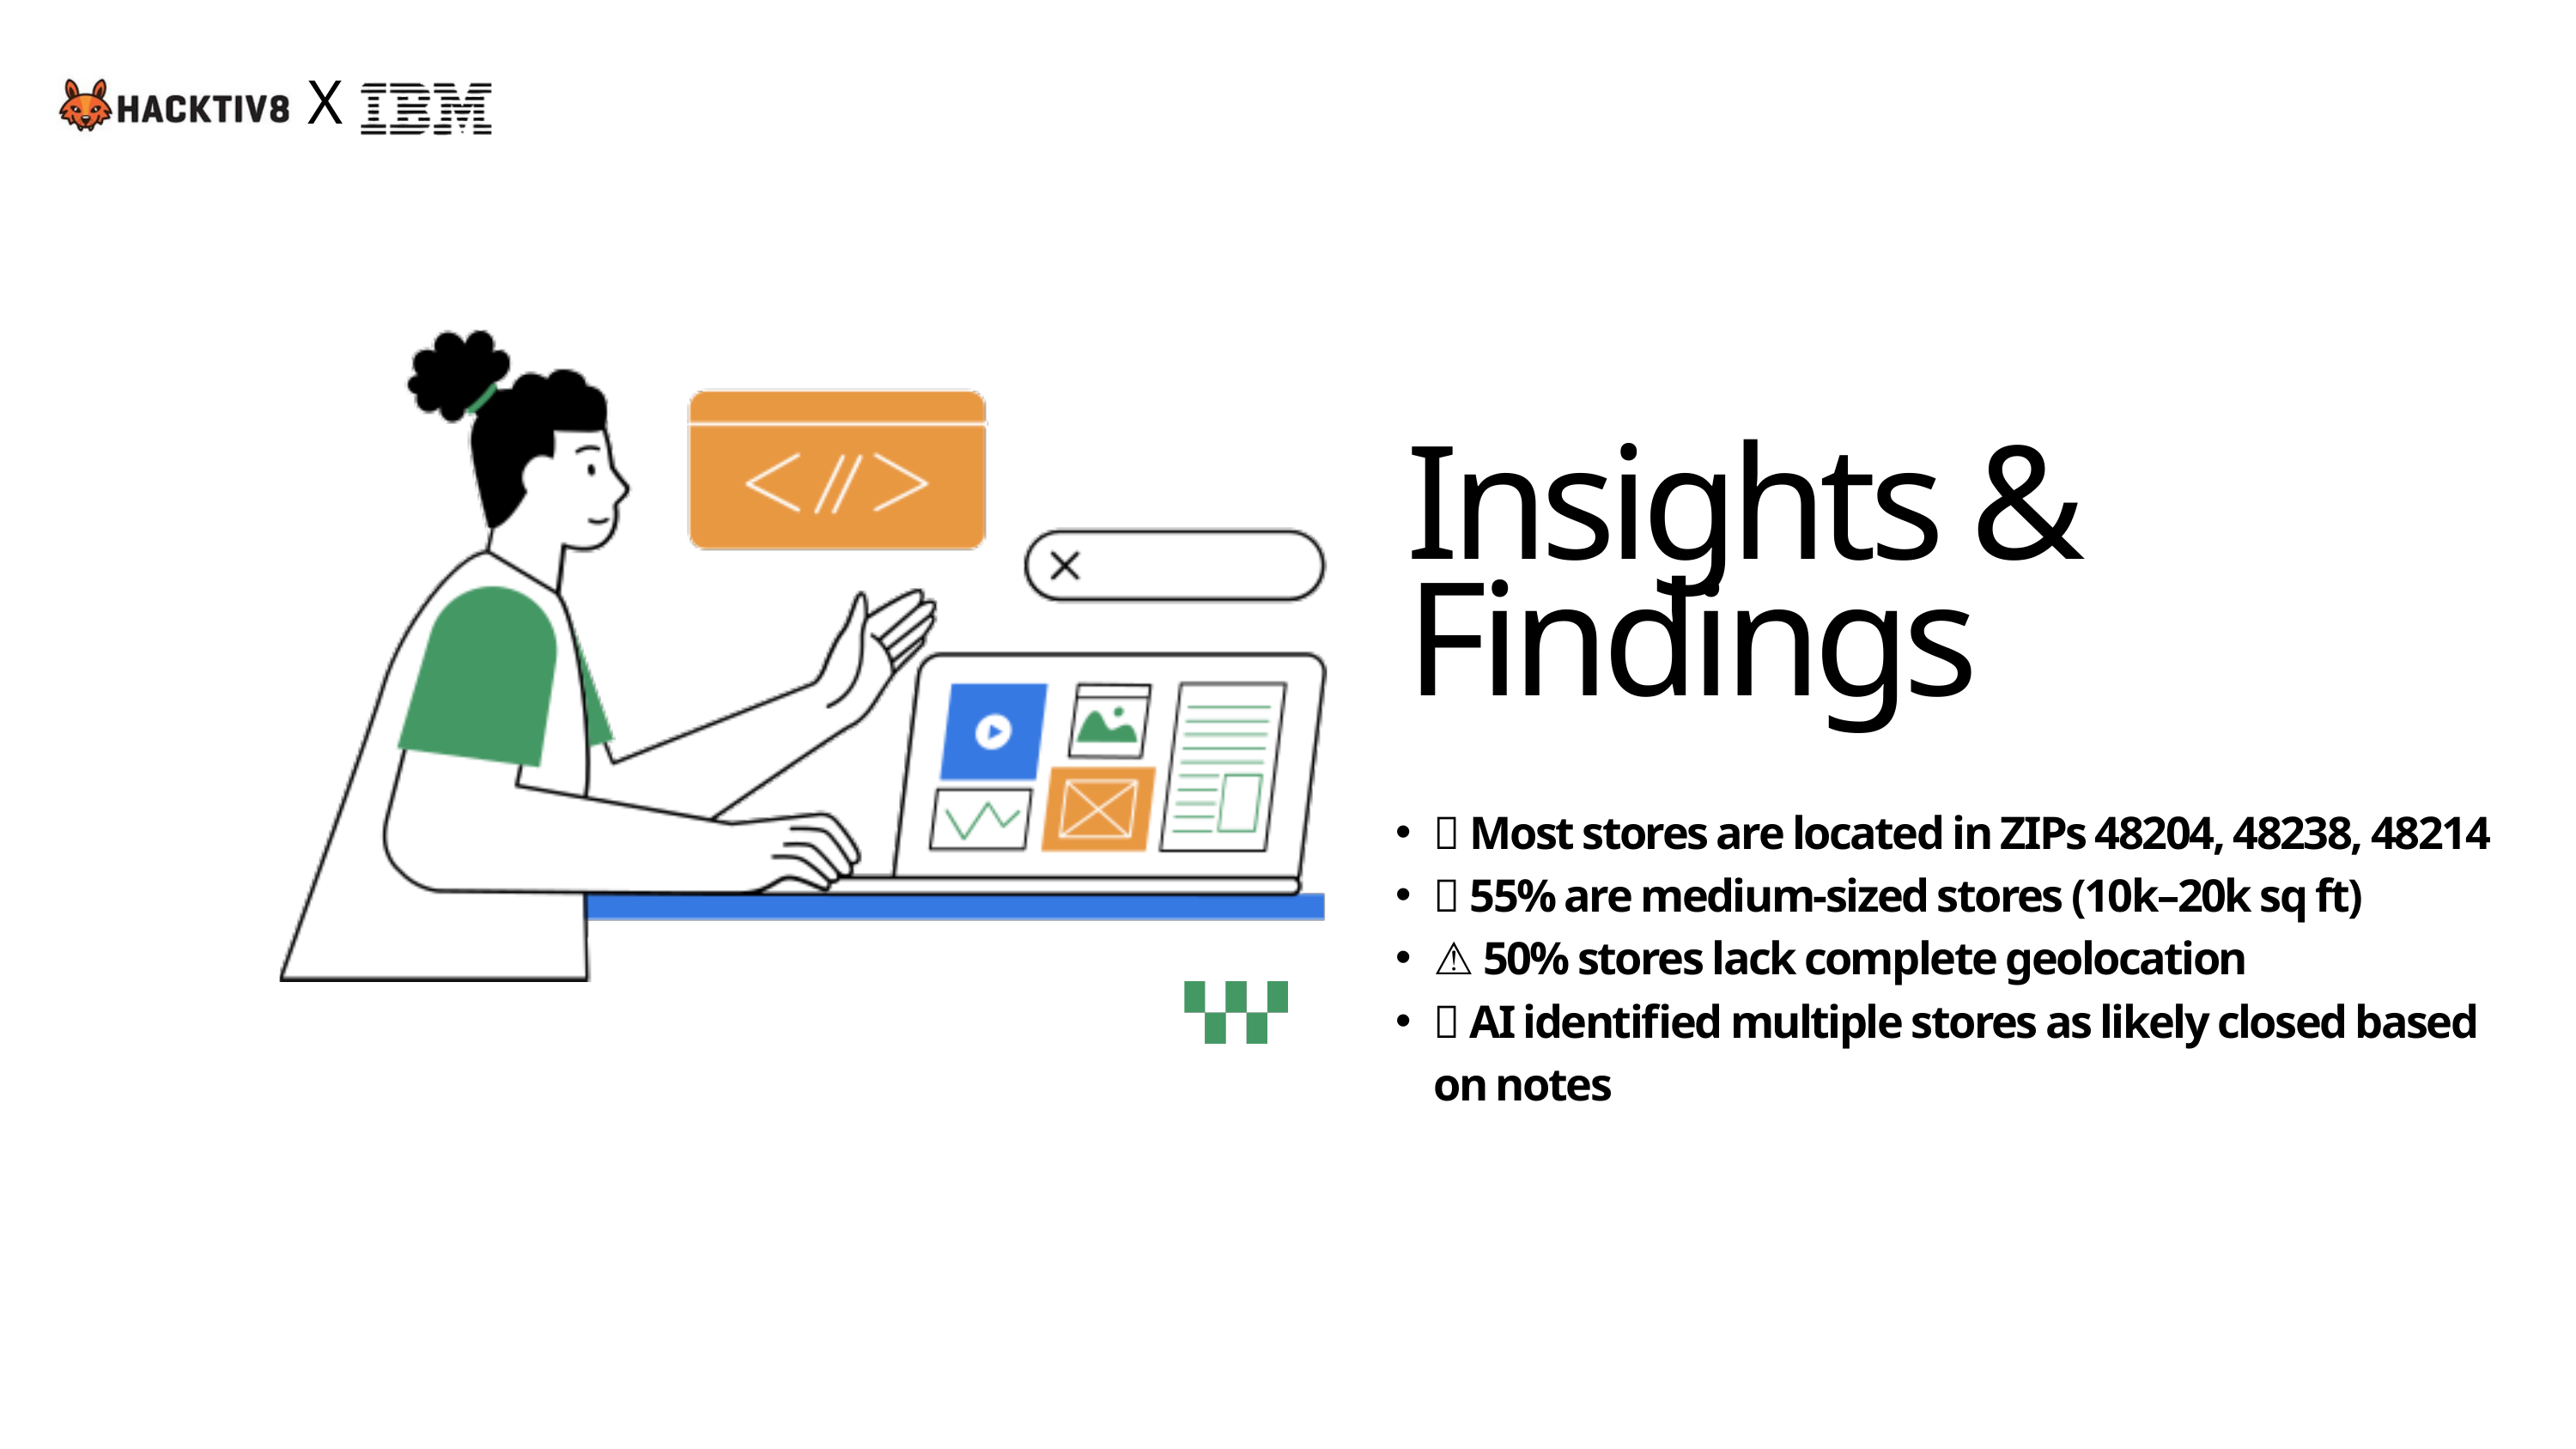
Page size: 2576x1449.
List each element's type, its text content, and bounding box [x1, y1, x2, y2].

text_box Insights & Findings [1406, 453, 2285, 728]
text_box [279, 329, 1327, 982]
text_box 🔵 Most stores are located in ZIPs 48204, 48238, 48214 🏪 55% are medium-sized stores (10k–20k sq ft) ⚠️ 50% stores lack complete geolocation ❌ AI identified multiple stores as likely closed based on notes [1357, 795, 2494, 1173]
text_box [48, 0, 544, 226]
text_box [1184, 981, 1289, 1044]
